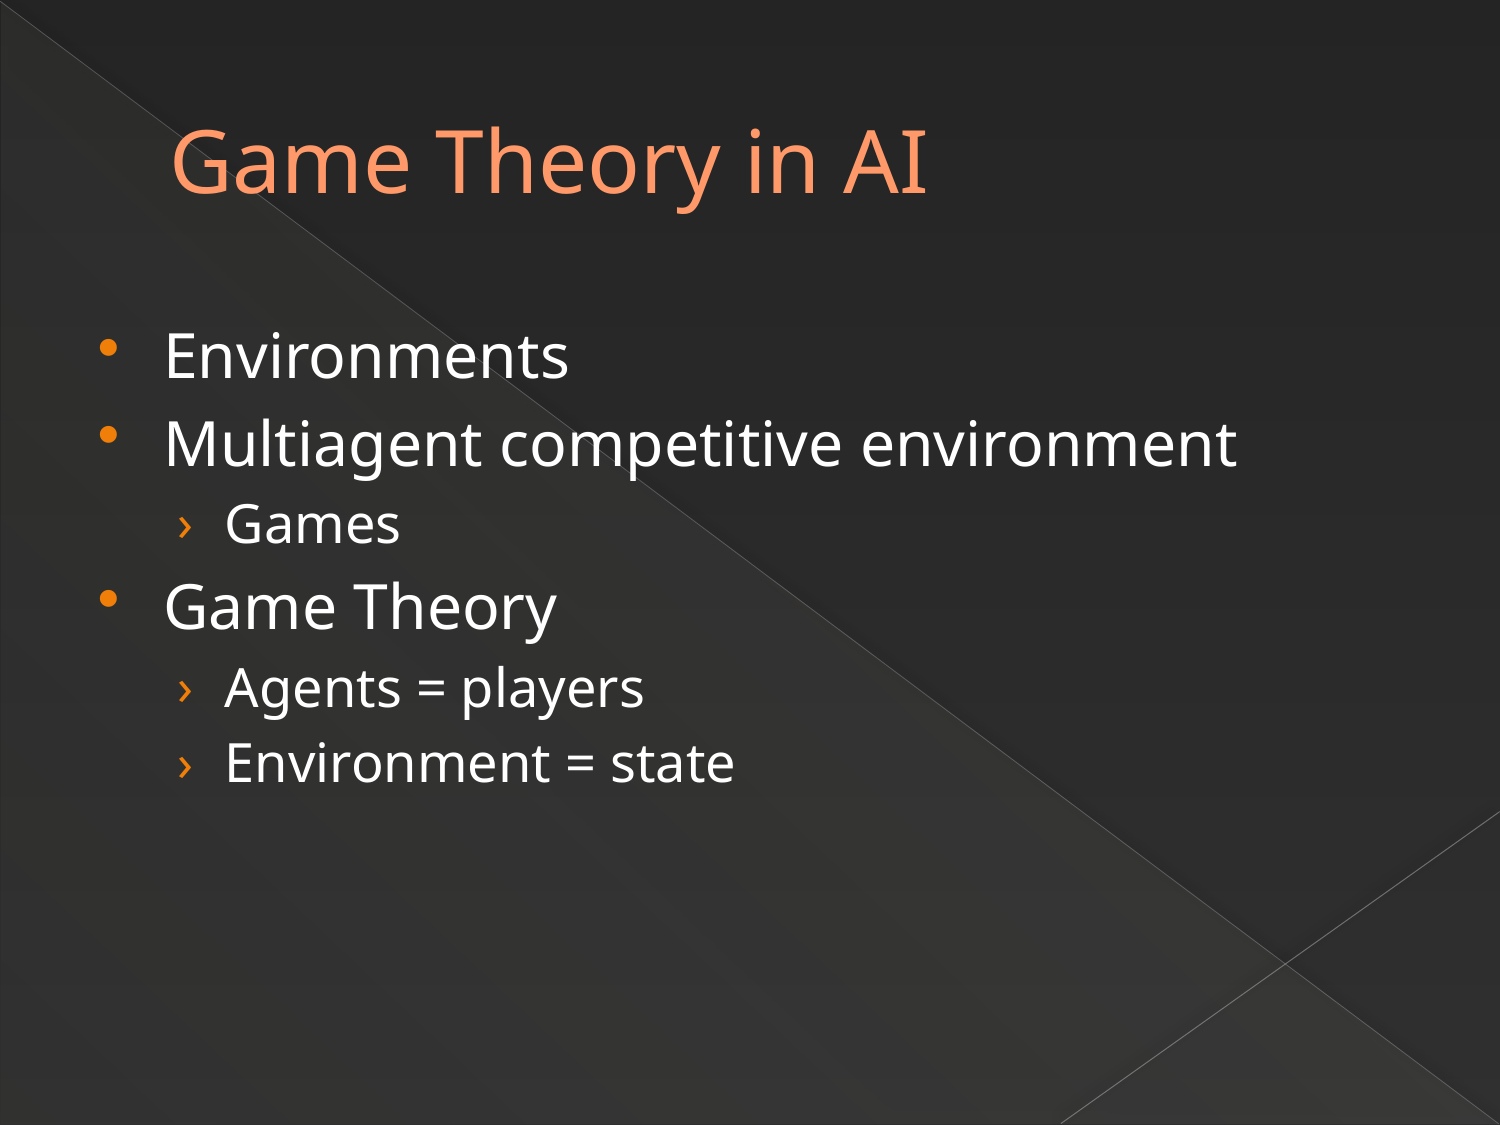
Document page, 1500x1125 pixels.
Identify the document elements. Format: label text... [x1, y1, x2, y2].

list Environments Multiagent competitive environment Games Game Theory Agents = players Environment = state [75, 308, 1425, 1059]
title Game Theory in AI [75, 43, 1425, 274]
